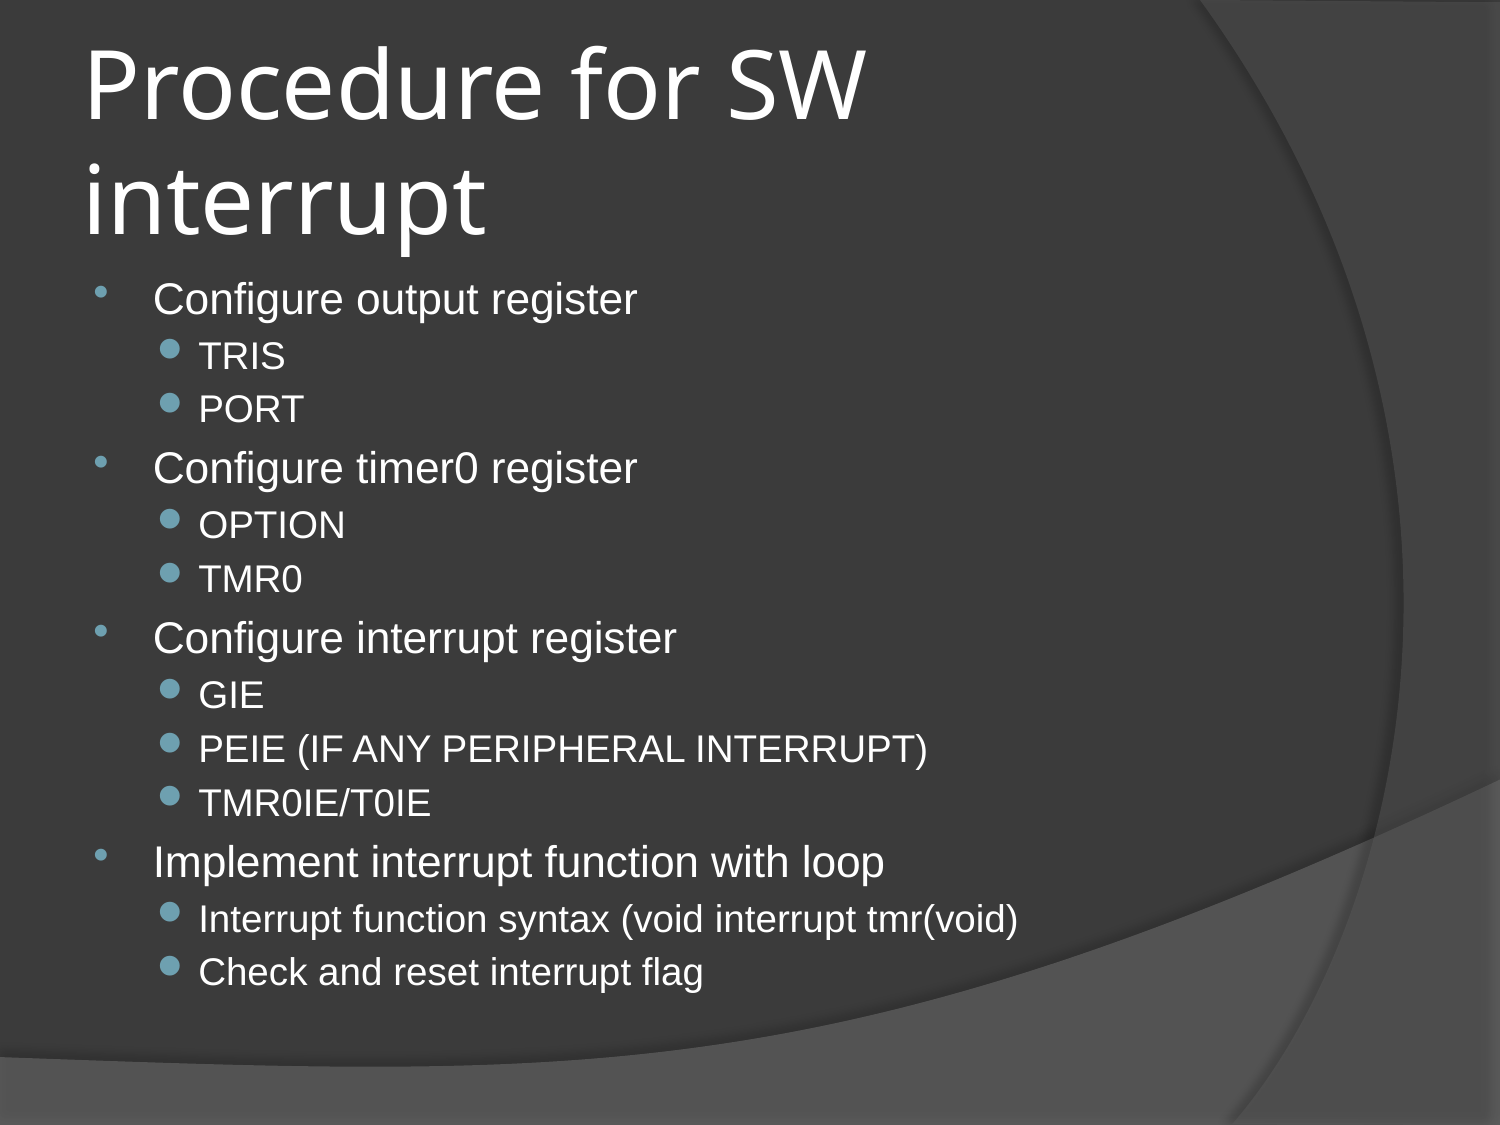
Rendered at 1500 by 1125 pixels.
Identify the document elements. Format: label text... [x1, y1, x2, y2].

title Procedure for SW interrupt [75, 45, 1300, 233]
list Configure output register TRIS PORT Configure timer0 register OPTION TMR0 Configure interrupt register GIE PEIE (IF ANY PERIPHERAL INTERRUPT) TMR0IE/T0IE Implement interrupt function with loop Interrupt function syntax (void interrupt tmr(void) Check and reset interrupt flag [75, 262, 1300, 1005]
